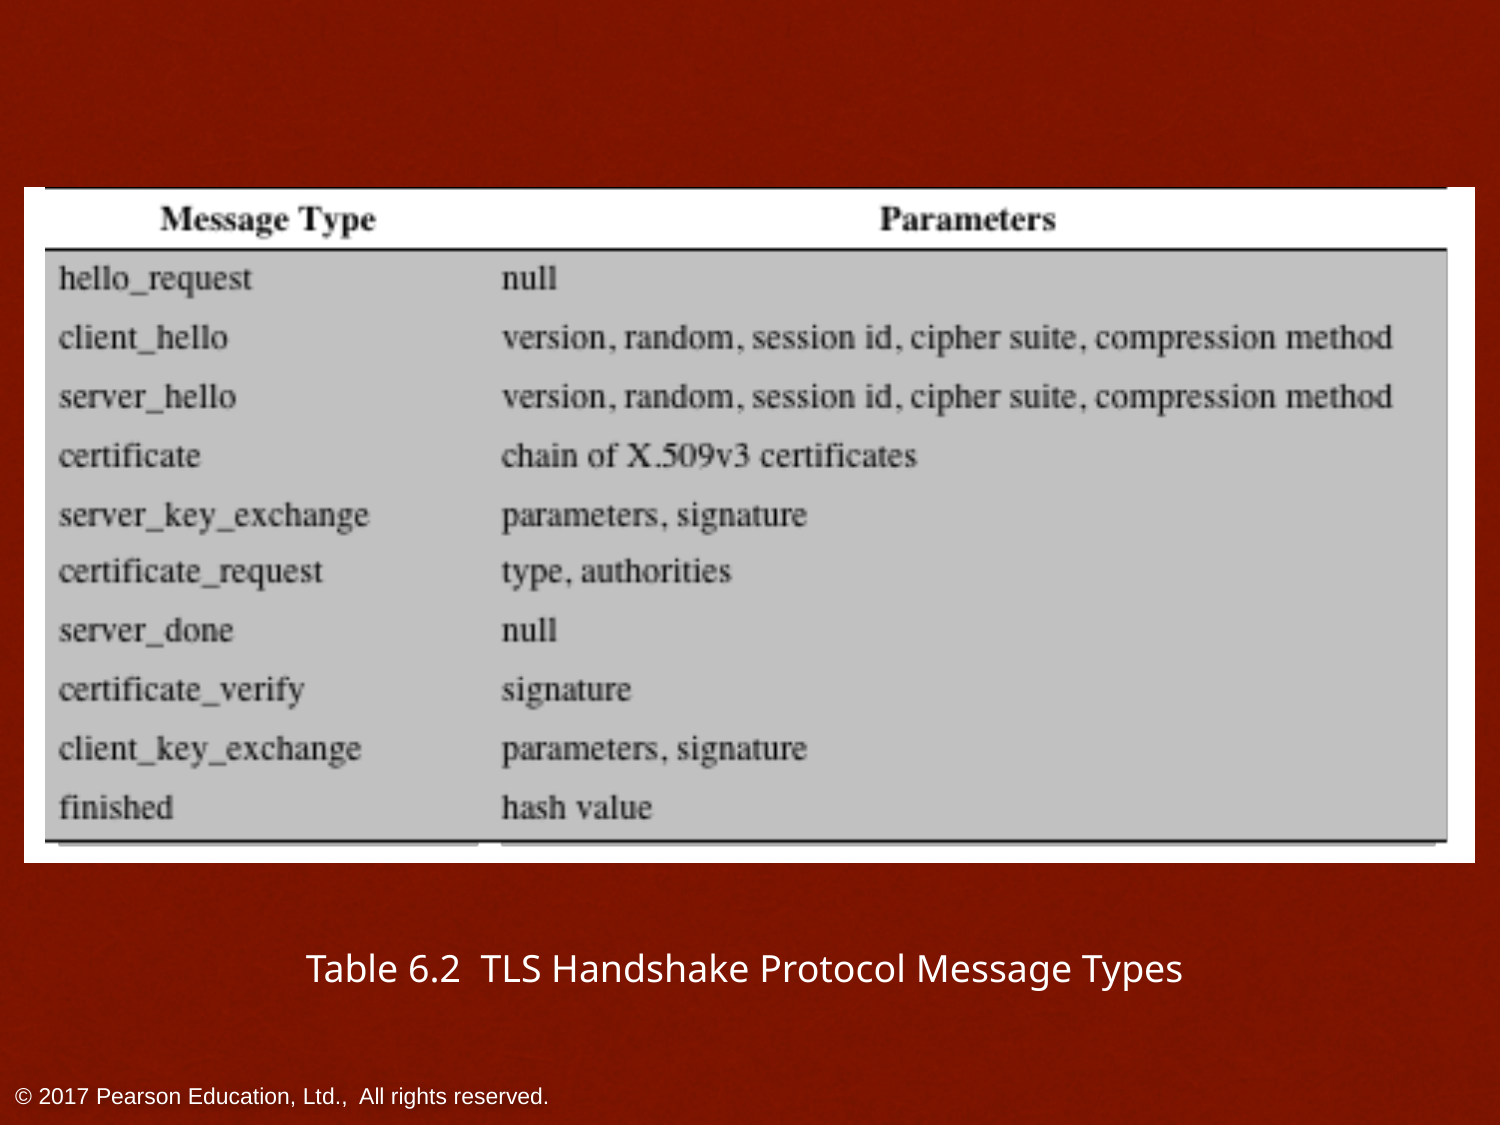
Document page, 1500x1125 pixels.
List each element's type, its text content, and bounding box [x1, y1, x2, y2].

footer © 2017 Pearson Education, Ltd., All rights reserved. [0, 1065, 800, 1125]
picture [23, 186, 1476, 864]
text_box Table 6.2 TLS Handshake Protocol Message Types [24, 937, 1475, 998]
